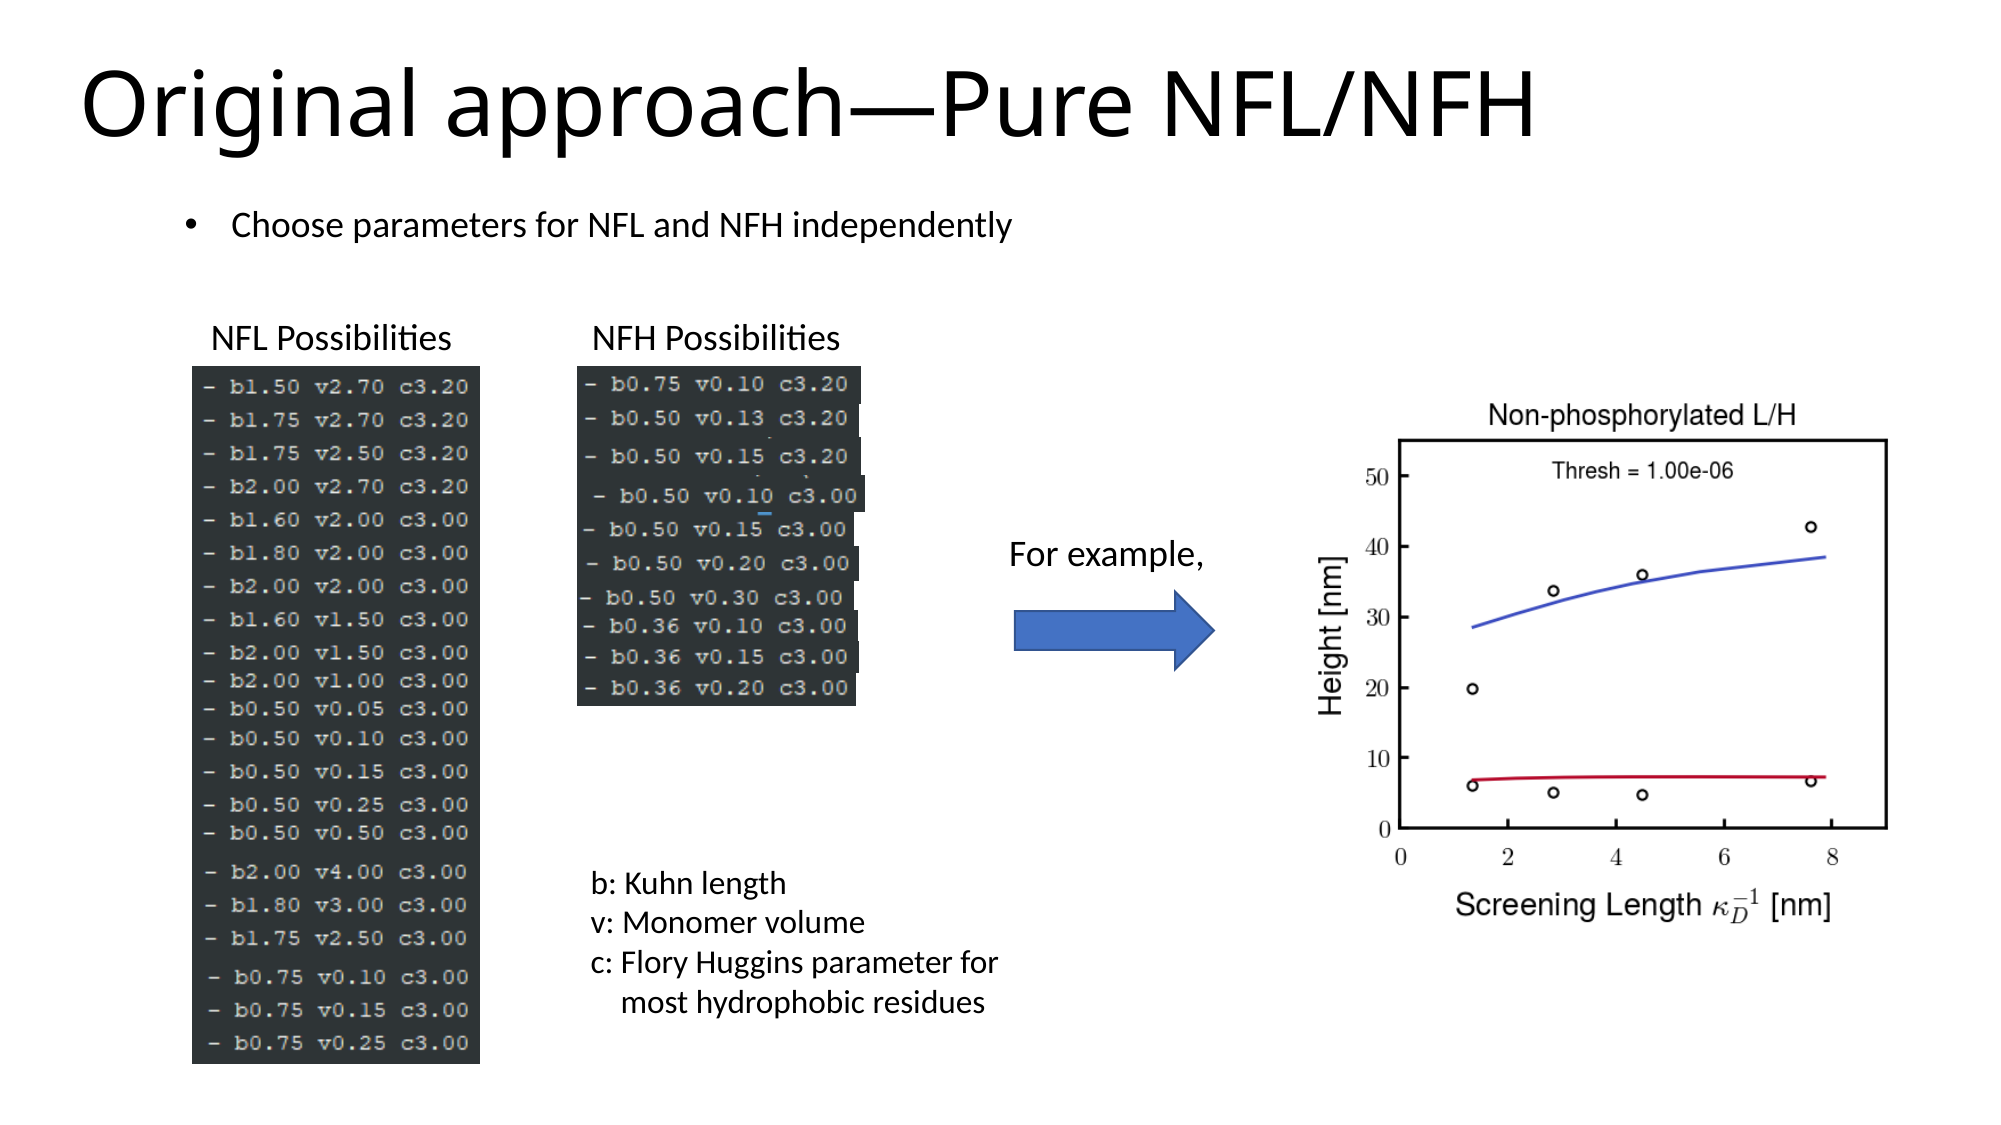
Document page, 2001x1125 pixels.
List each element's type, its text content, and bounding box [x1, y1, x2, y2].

text_box b: Kuhn length v: Monomer volume c: Flory Huggins parameter for most hydrophobic residues [575, 853, 1131, 1028]
text_box Choose parameters for NFL and NFH independently [169, 193, 1213, 253]
text_box [1013, 589, 1216, 672]
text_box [577, 366, 865, 706]
title Original approach—Pure NFL/NFH [64, 49, 1790, 164]
text_box For example, [994, 521, 1235, 582]
picture [192, 366, 480, 1064]
text_box NFH Possibilities [554, 305, 887, 366]
text_box NFL Possibilities [169, 305, 502, 366]
picture [1308, 392, 1896, 937]
